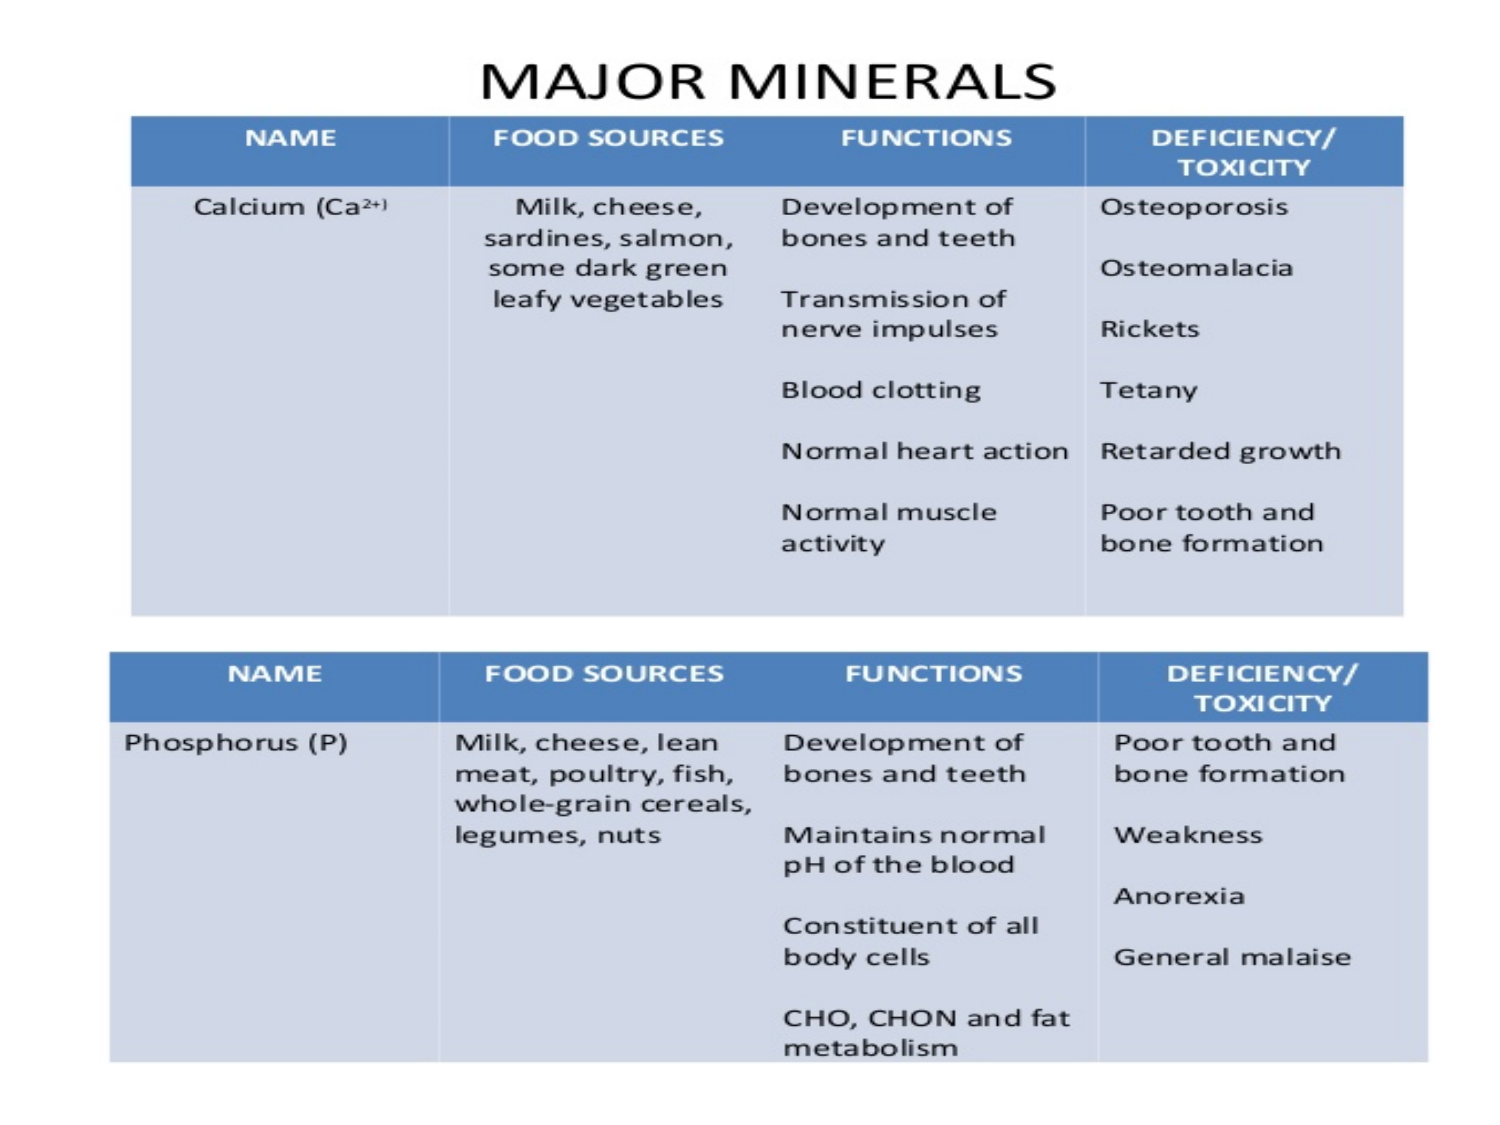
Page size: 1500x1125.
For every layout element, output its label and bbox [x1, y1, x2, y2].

picture [99, 649, 1438, 1065]
list [112, 49, 1413, 619]
